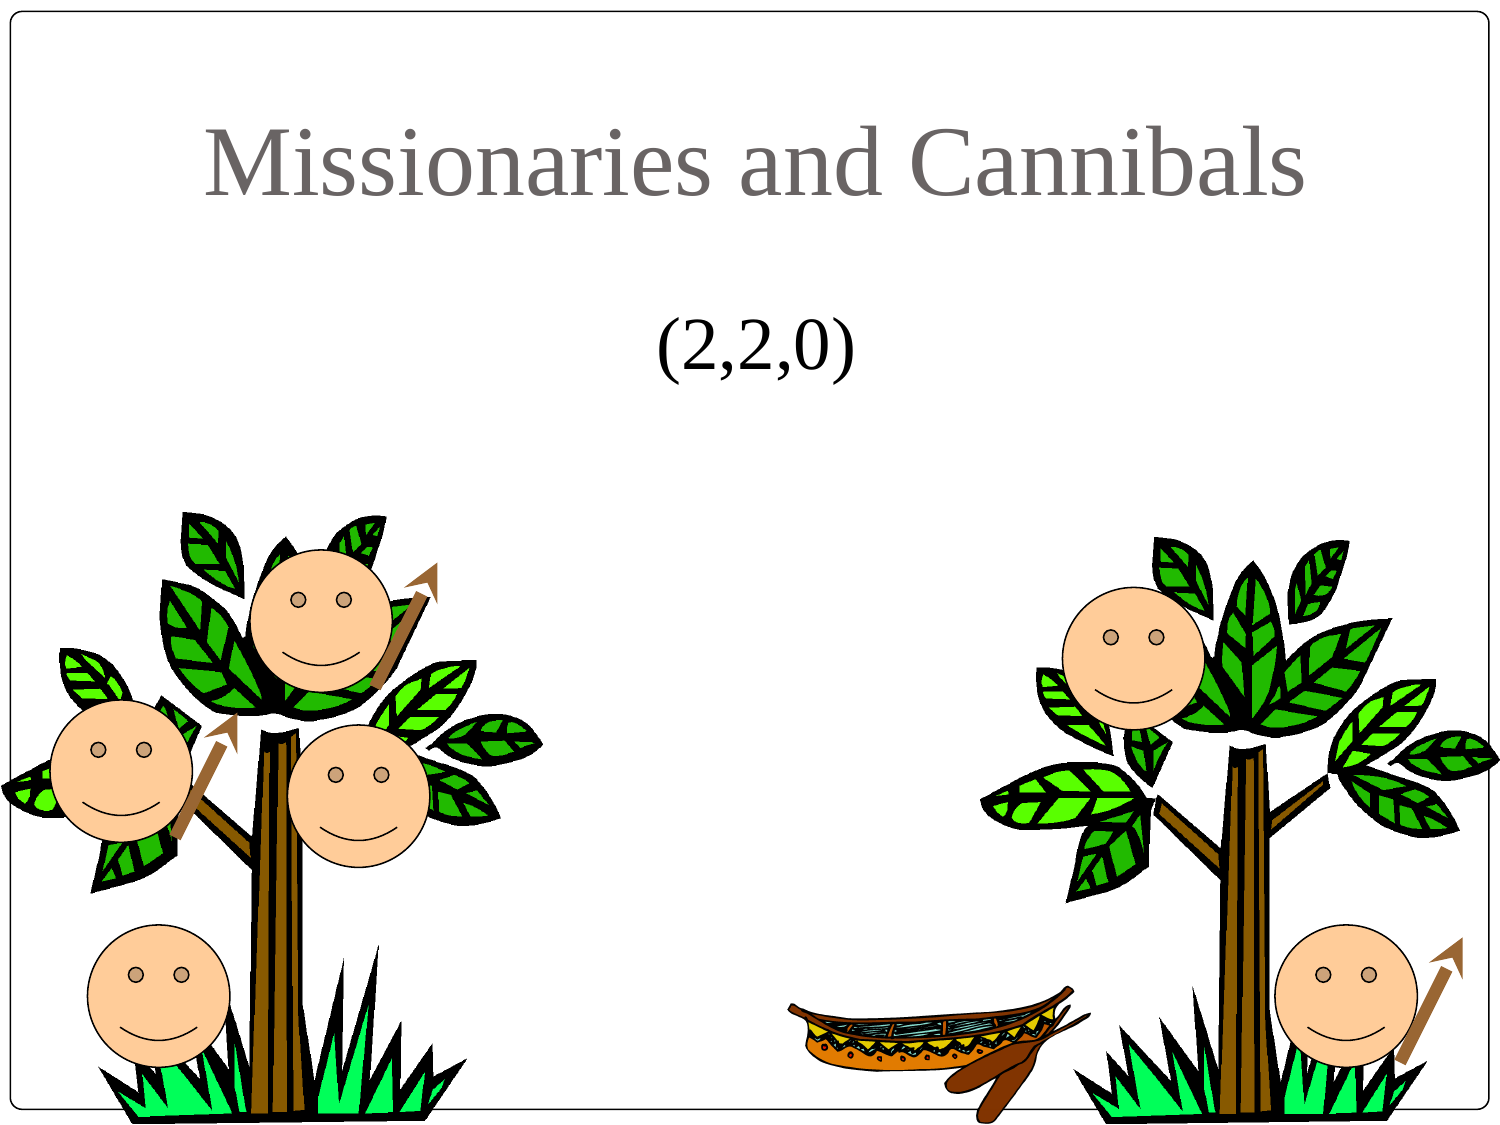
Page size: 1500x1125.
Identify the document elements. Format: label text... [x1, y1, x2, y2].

text_box Missionaries and Cannibals [112, 87, 1400, 223]
text_box (2,2,0) [399, 287, 1113, 393]
picture [0, 511, 543, 1125]
picture [787, 536, 1500, 1125]
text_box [49, 699, 238, 843]
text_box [249, 549, 438, 693]
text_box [1274, 924, 1463, 1068]
